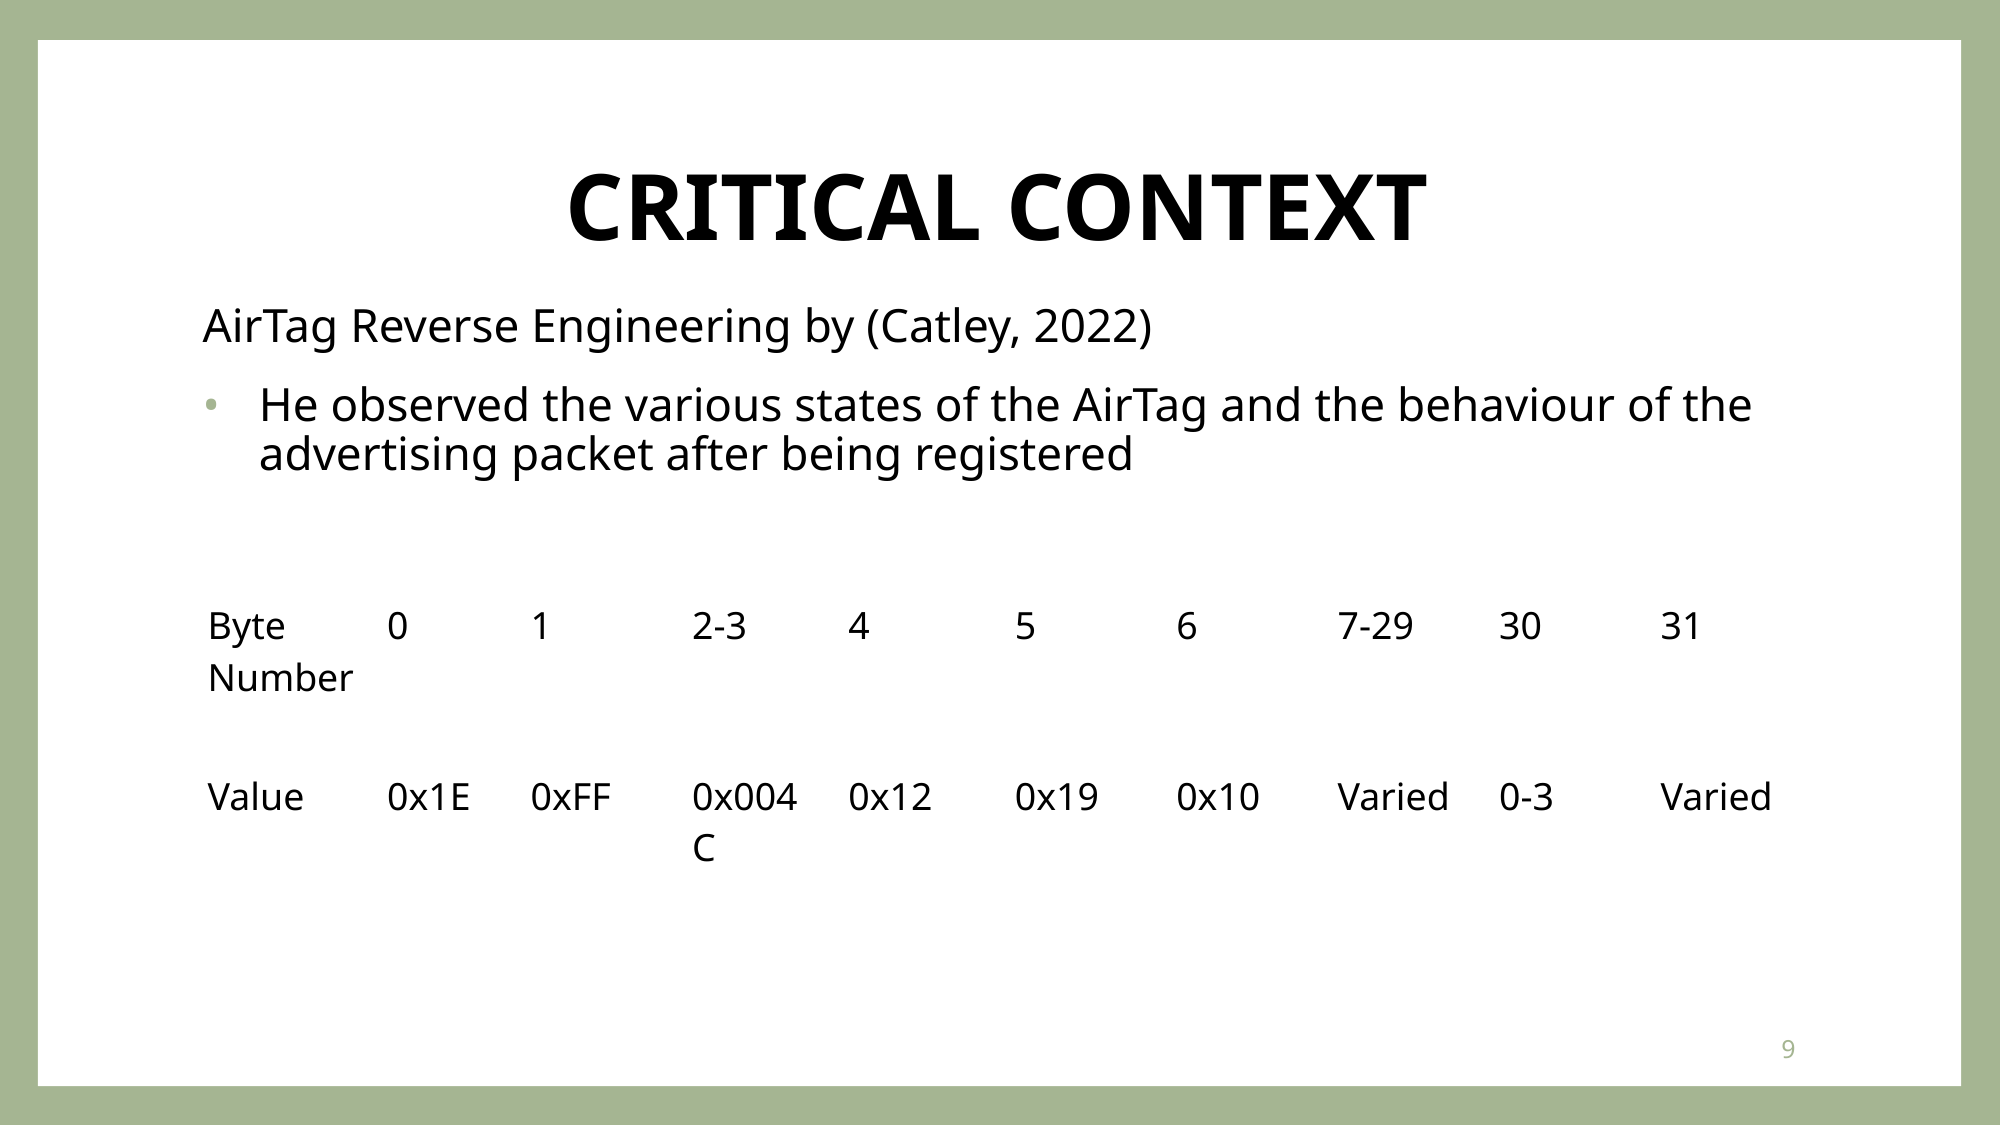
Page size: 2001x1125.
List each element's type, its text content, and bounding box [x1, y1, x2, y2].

table_cell 0x19 [1000, 763, 1161, 882]
table_header 4 [833, 593, 1000, 763]
list AirTag Reverse Engineering by (Catley, 2022) He observed the various states of the AirTag and the behaviour of the advertising packet after being registered [187, 295, 1808, 958]
table_cell Varied [1323, 763, 1484, 882]
table_header 30 [1484, 593, 1646, 763]
table_cell 0x1E [372, 763, 516, 882]
table_header 1 [516, 593, 677, 763]
title CRITICAL CONTEXT [187, 99, 1808, 295]
table_cell 0x12 [833, 763, 1000, 882]
table_cell 0x004C [677, 763, 833, 882]
table_cell Varied [1646, 763, 1807, 882]
table_header 2-3 [677, 593, 833, 763]
table_cell 0xFF [516, 763, 677, 882]
slide_number 9 [1530, 1021, 1811, 1081]
table_header 5 [1000, 593, 1161, 763]
table_header 0 [372, 593, 516, 763]
table_header 6 [1161, 593, 1323, 763]
table_cell 0-3 [1484, 763, 1646, 882]
table_header Byte Number [193, 593, 372, 763]
table_cell 0x10 [1161, 763, 1323, 882]
table_cell Value [193, 763, 372, 882]
table_header 7-29 [1323, 593, 1484, 763]
table_header 31 [1646, 593, 1807, 763]
